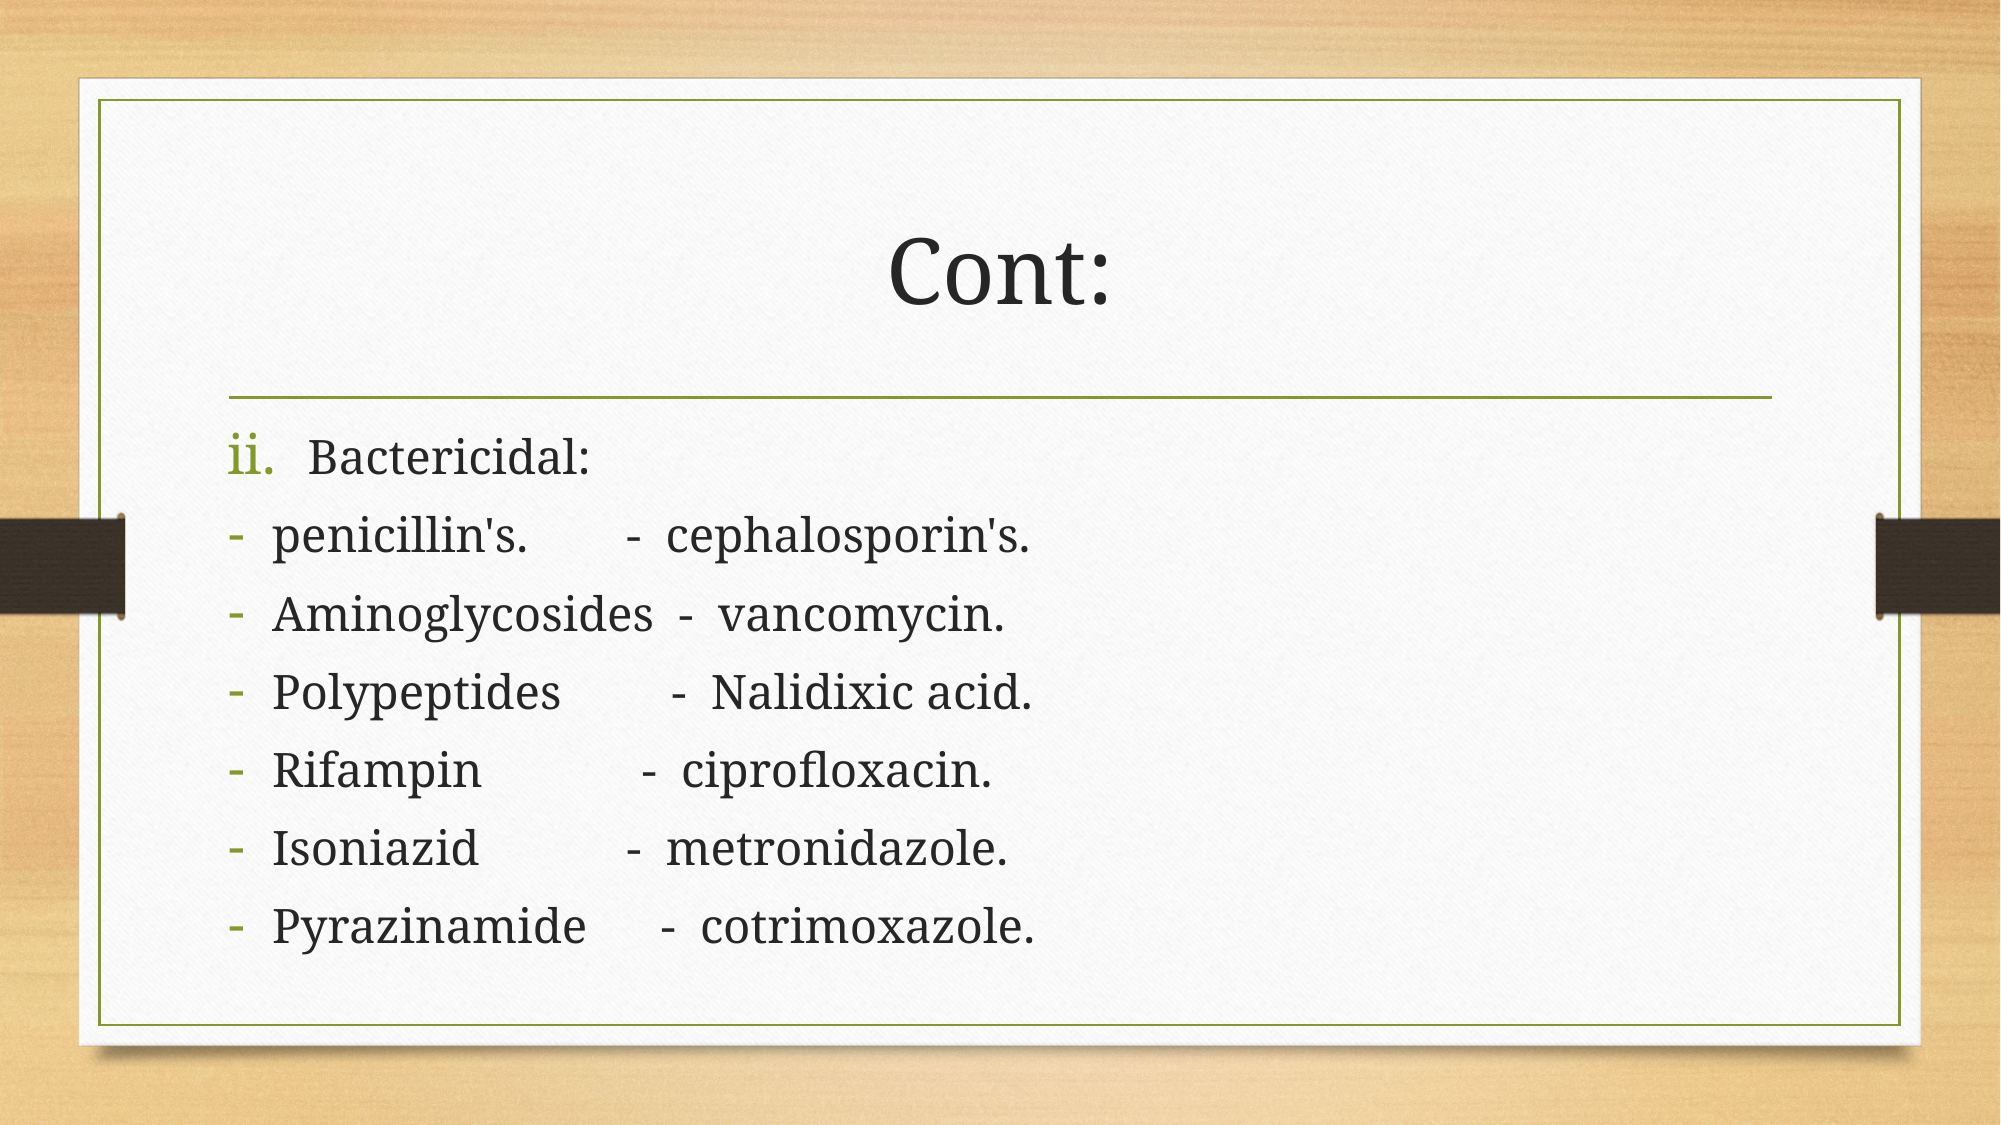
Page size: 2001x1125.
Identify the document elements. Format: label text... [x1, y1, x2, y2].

title Cont: [212, 161, 1788, 375]
list Bactericidal: penicillin's. - cephalosporin's. Aminoglycosides - vancomycin. Polypeptides - Nalidixic acid. Rifampin - ciprofloxacin. Isoniazid - metronidazole. Pyrazinamide - cotrimoxazole. [212, 419, 1788, 964]
picture [0, 0, 2001, 1125]
